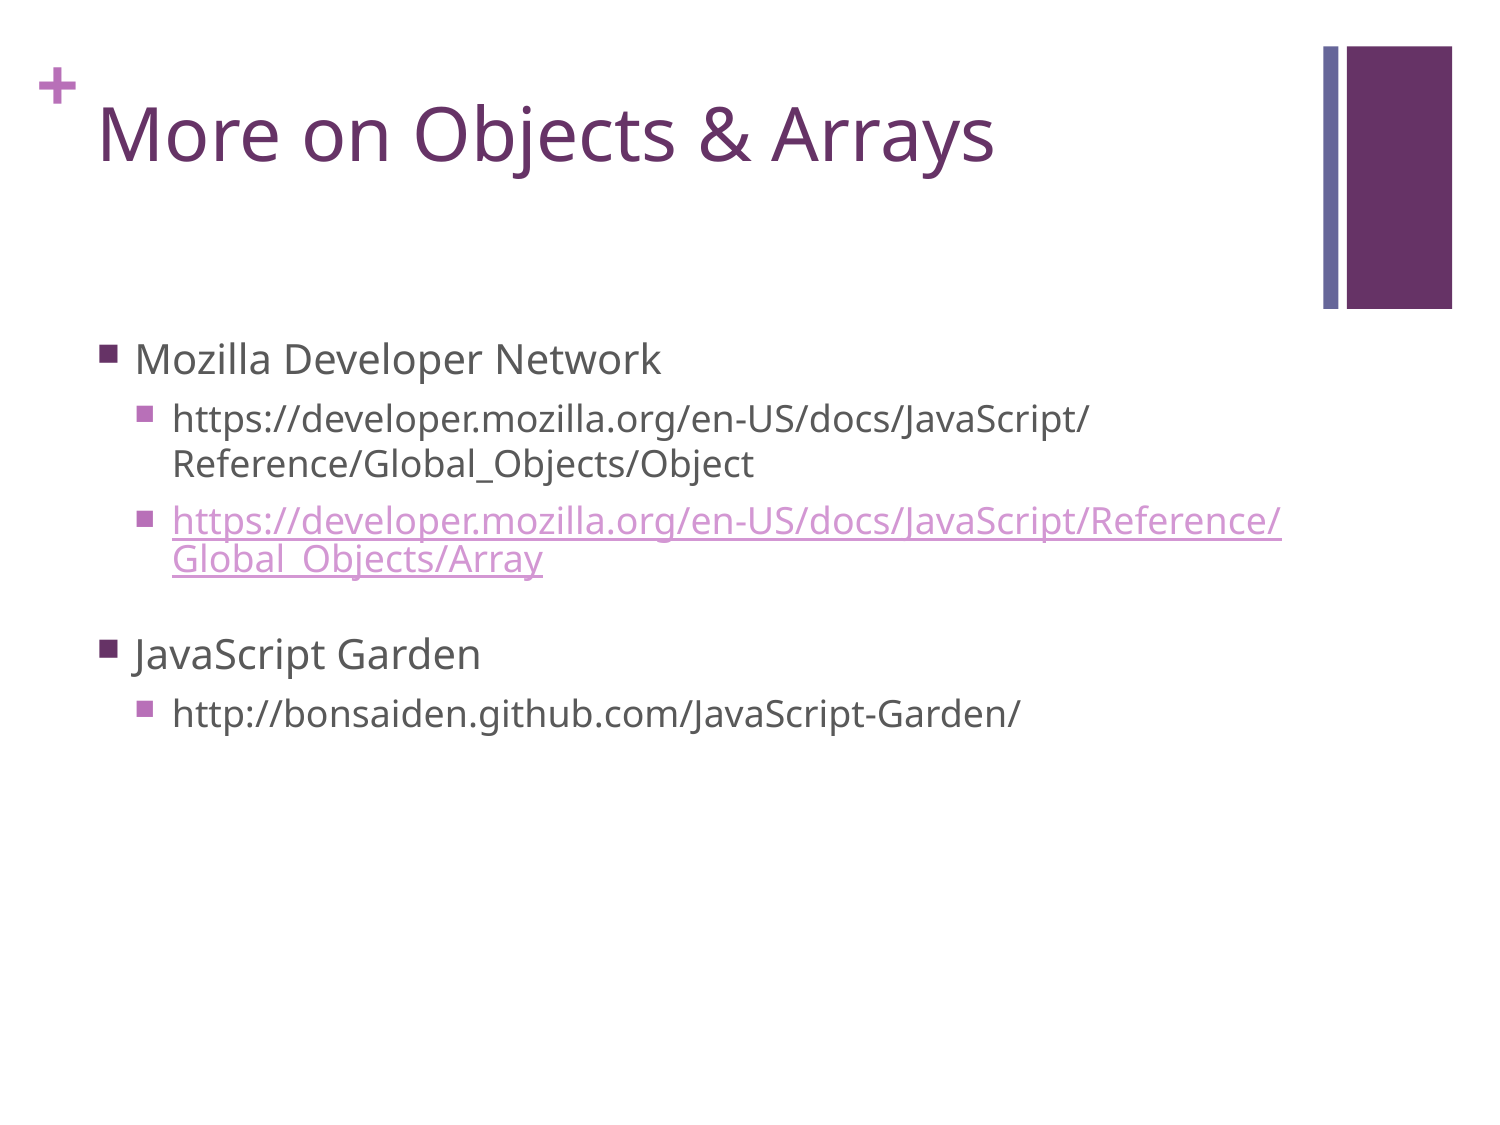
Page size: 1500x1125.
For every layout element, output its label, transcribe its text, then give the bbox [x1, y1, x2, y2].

title More on Objects & Arrays [81, 79, 1322, 263]
list Mozilla Developer Network https://developer.mozilla.org/en-US/docs/JavaScript/Reference/Global_Objects/Object https://developer.mozilla.org/en-US/docs/JavaScript/Reference/Global_Objects/Array JavaScript Garden http://bonsaiden.github.com/JavaScript-Garden/ [81, 324, 1322, 1005]
